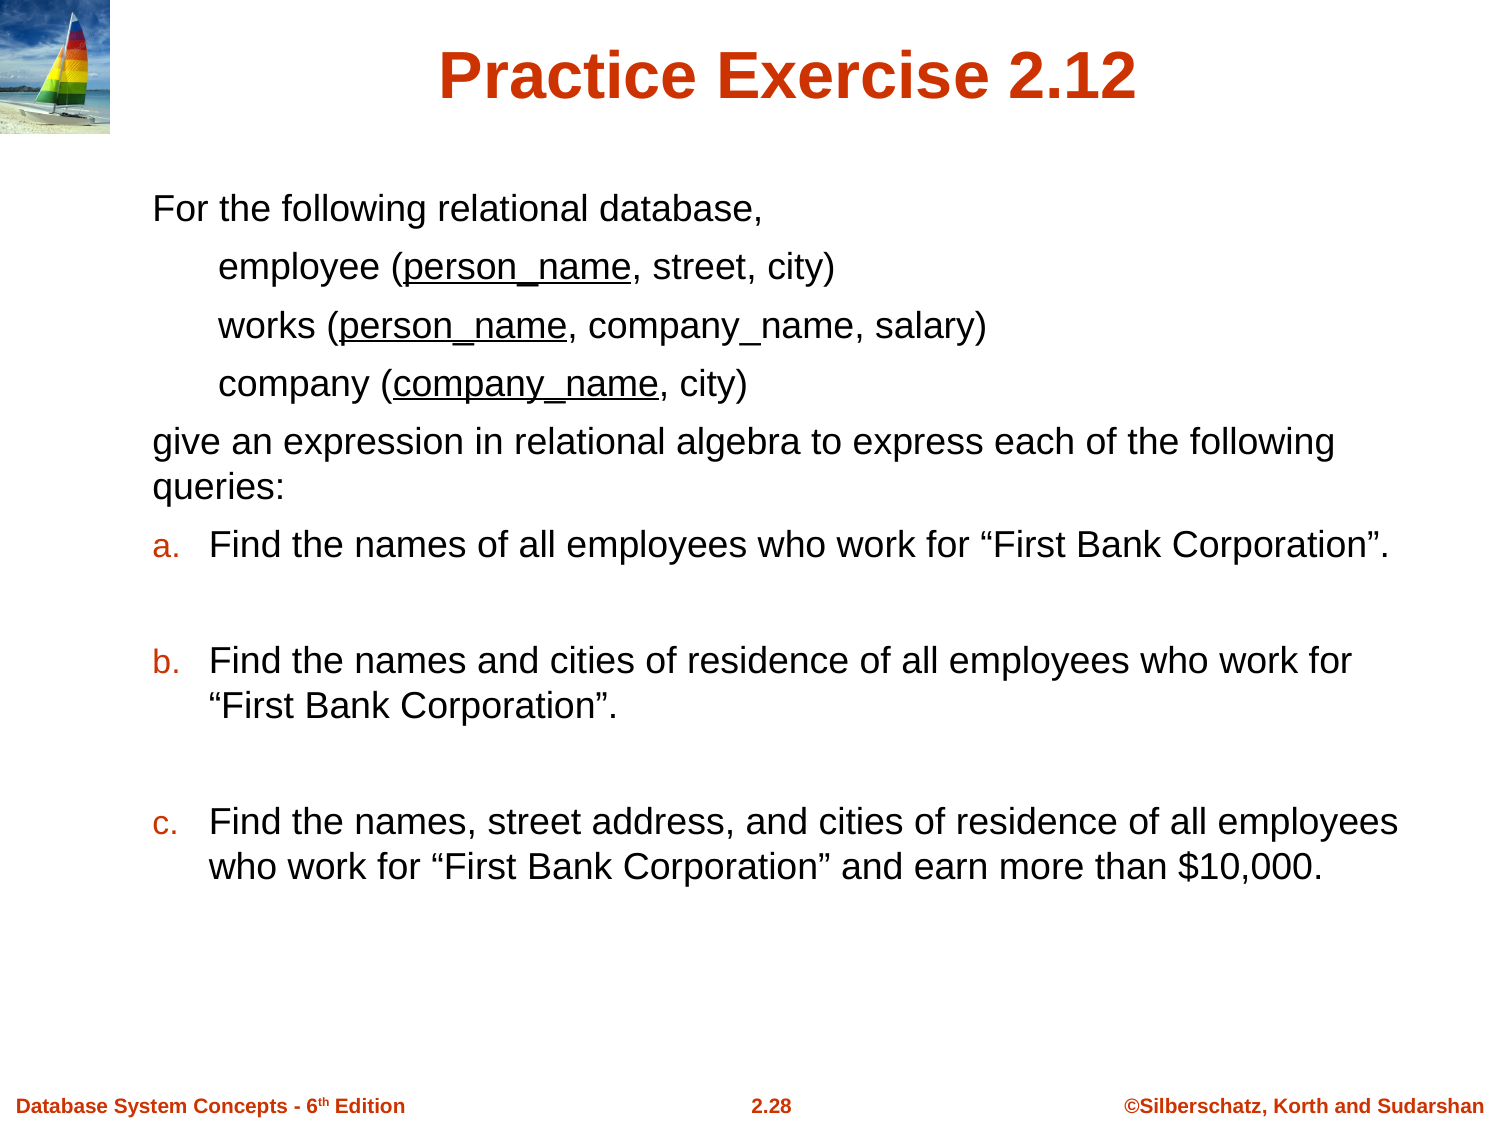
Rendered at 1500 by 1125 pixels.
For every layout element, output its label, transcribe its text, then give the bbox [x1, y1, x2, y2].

title Practice Exercise 2.12 [125, 18, 1452, 120]
list For the following relational database, employee (person_name, street, city) works (person_name, company_name, salary) company (company_name, city) give an expression in relational algebra to express each of the following queries: Find the names of all employees who work for “First Bank Corporation”. Find the names and cities of residence of all employees who work for “First Bank Corporation”. Find the names, street address, and cities of residence of all employees who work for “First Bank Corporation” and earn more than $10,000. [137, 176, 1425, 977]
picture [0, 0, 110, 134]
